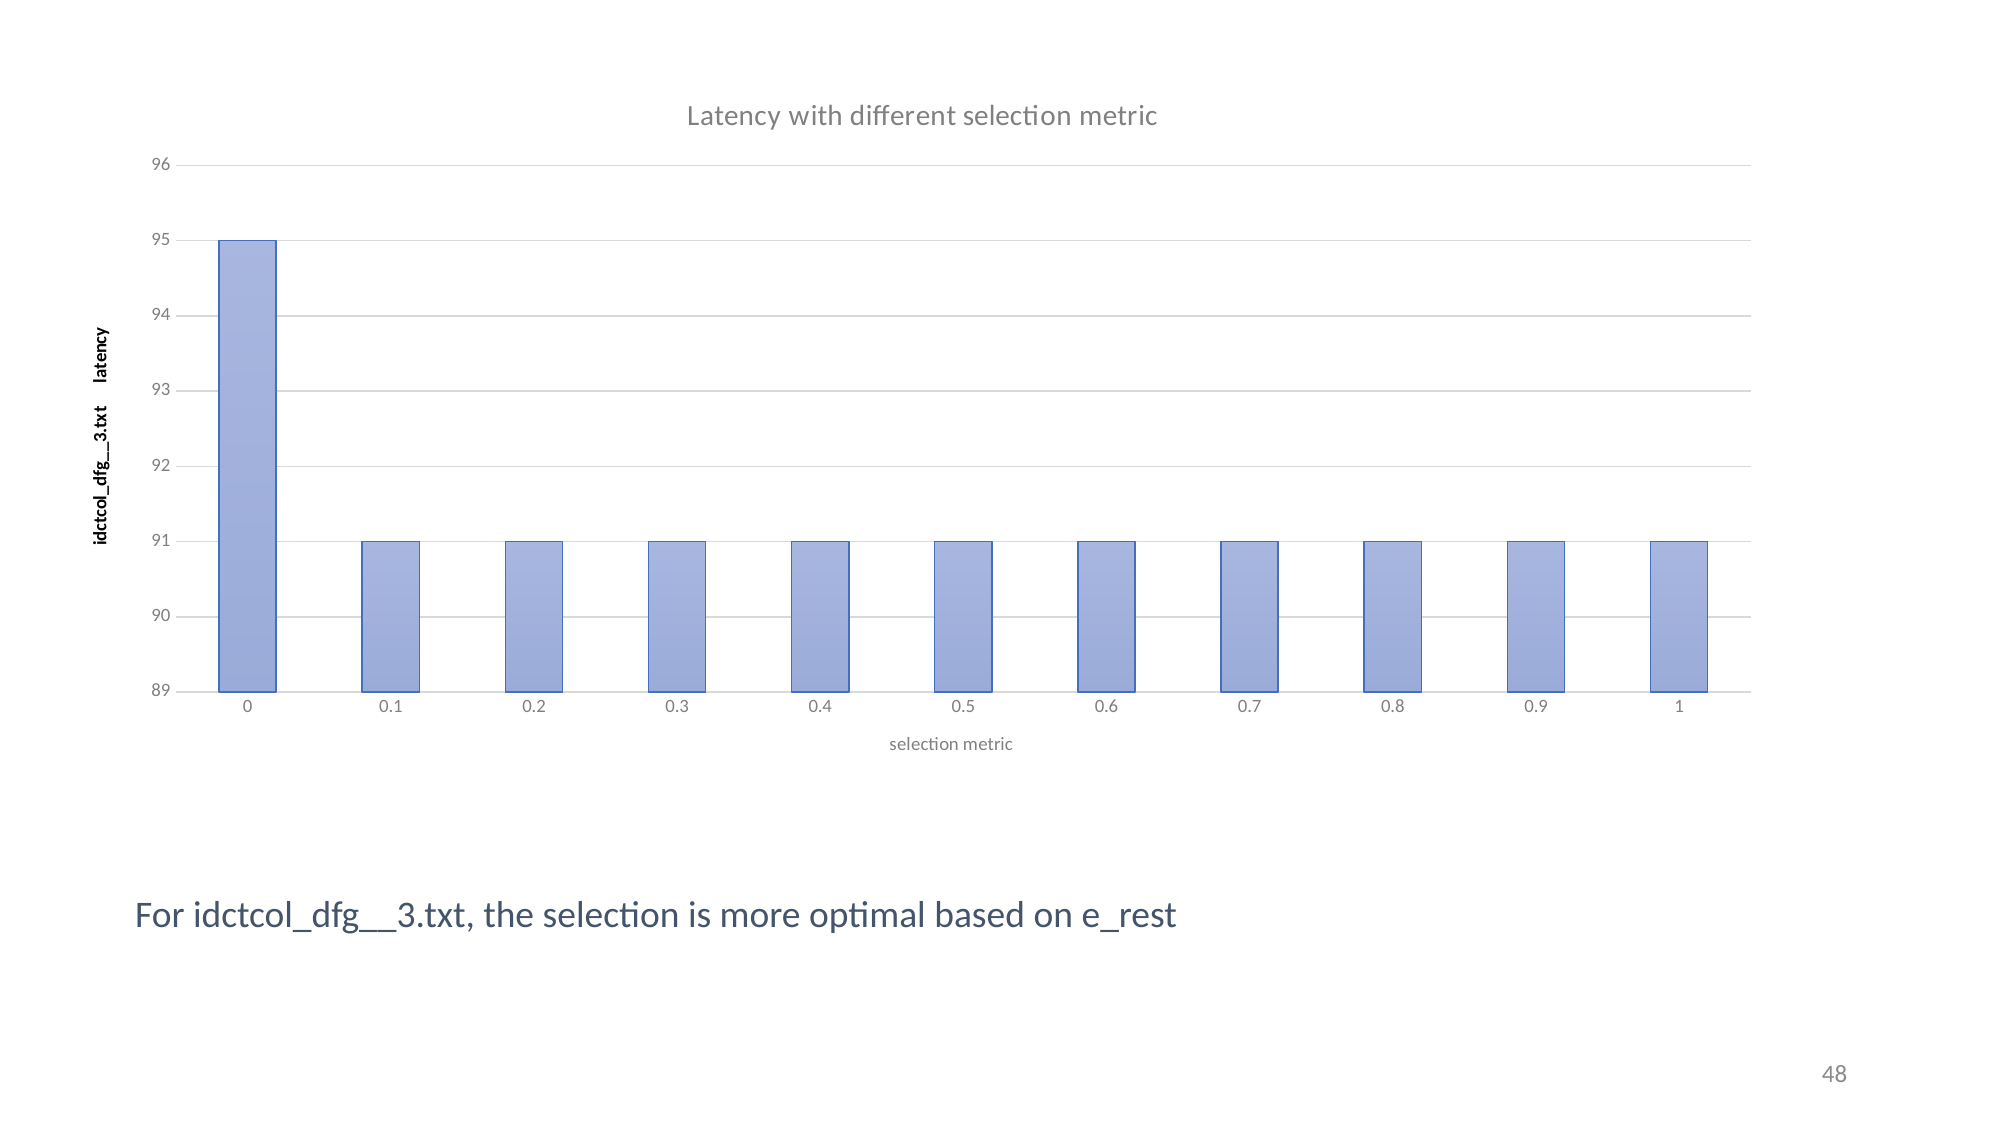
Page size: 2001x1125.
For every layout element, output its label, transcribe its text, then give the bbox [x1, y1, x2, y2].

slide_number 48 [1412, 1042, 1863, 1103]
text_box For idctcol_dfg__3.txt, the selection is more optimal based on e_rest [120, 882, 1253, 942]
chart [60, 72, 1786, 786]
